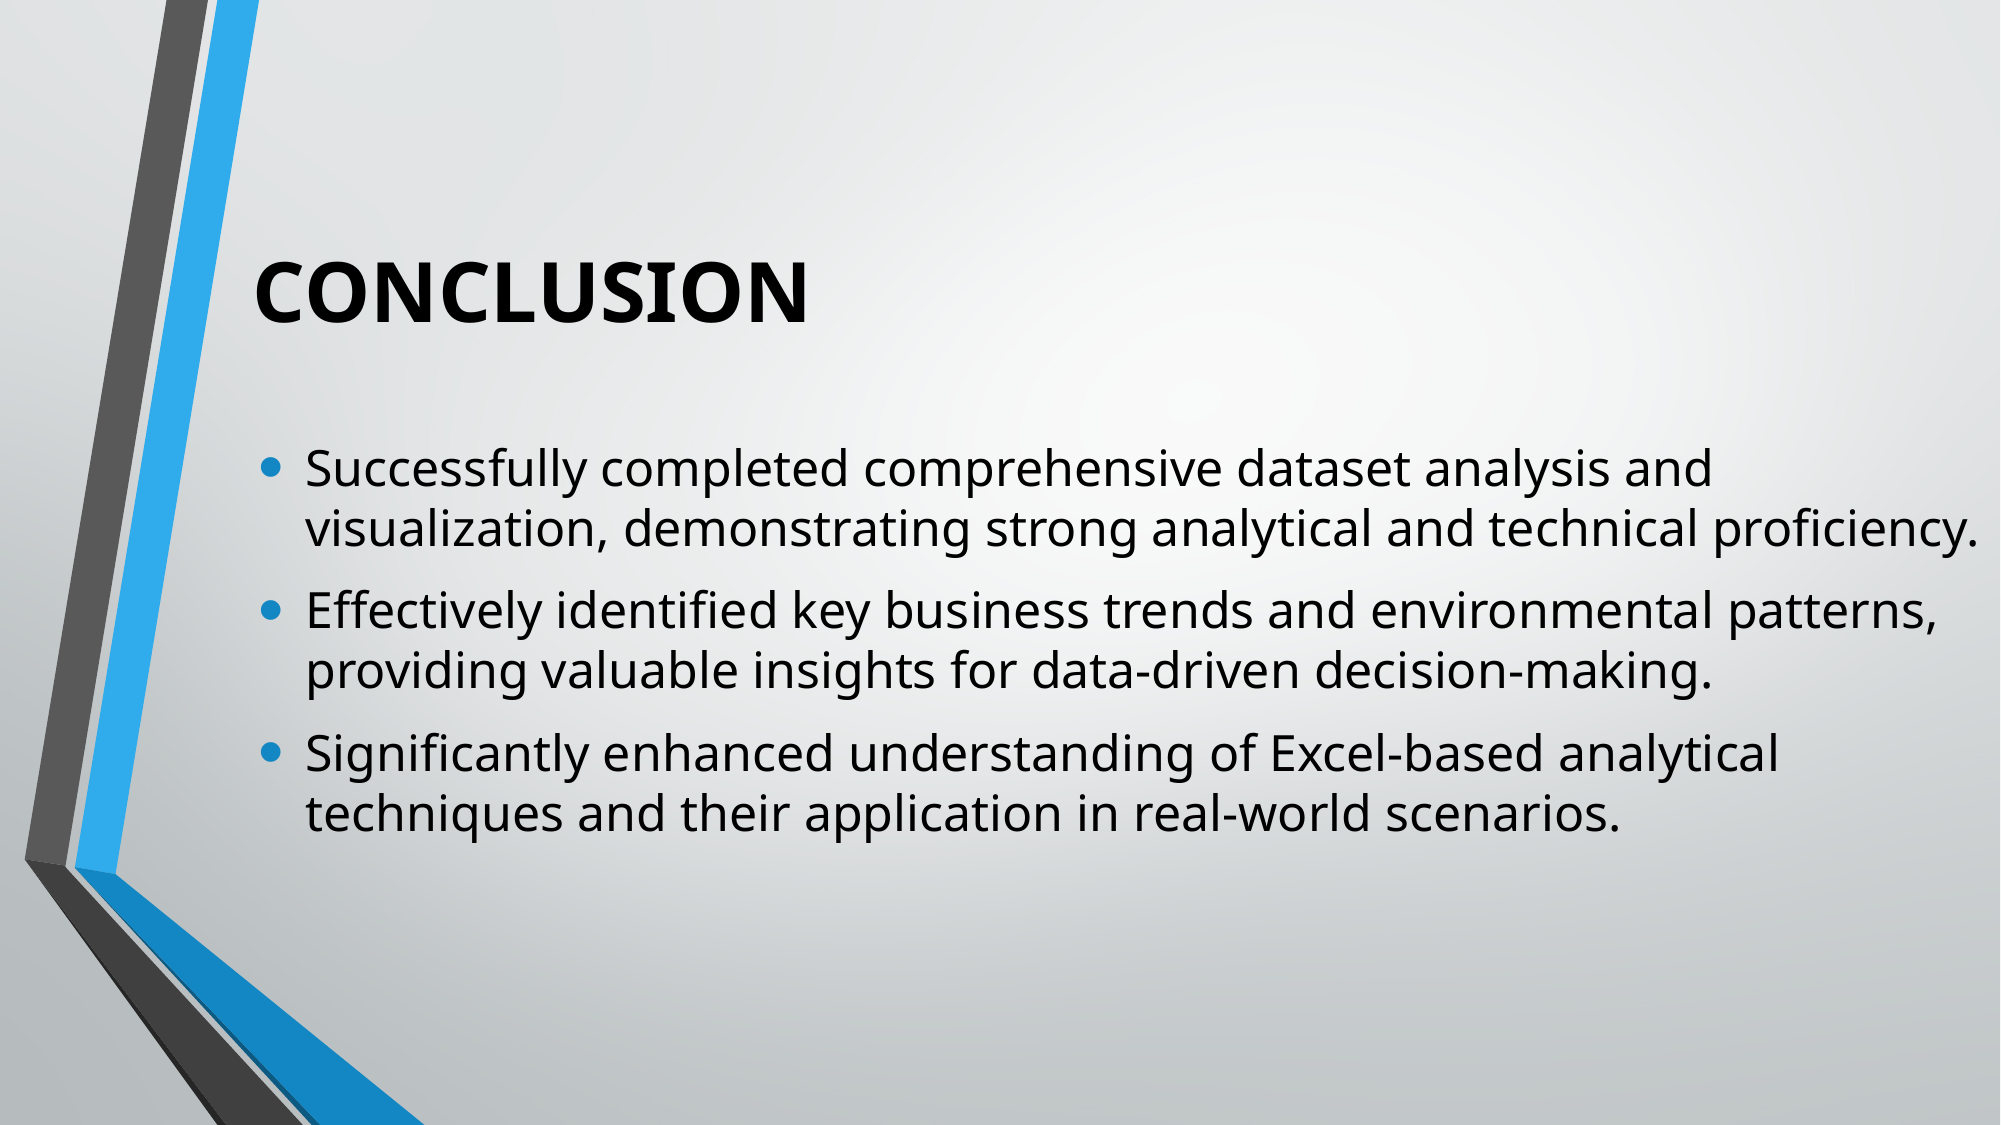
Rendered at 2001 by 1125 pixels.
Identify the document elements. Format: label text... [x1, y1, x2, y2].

title CONCLUSION [0, 144, 1355, 433]
list Successfully completed comprehensive dataset analysis and visualization, demonstrating strong analytical and technical proficiency. Effectively identified key business trends and environmental patterns, providing valuable insights for data-driven decision-making. Significantly enhanced understanding of Excel-based analytical techniques and their application in real-world scenarios. [243, 256, 2000, 1022]
